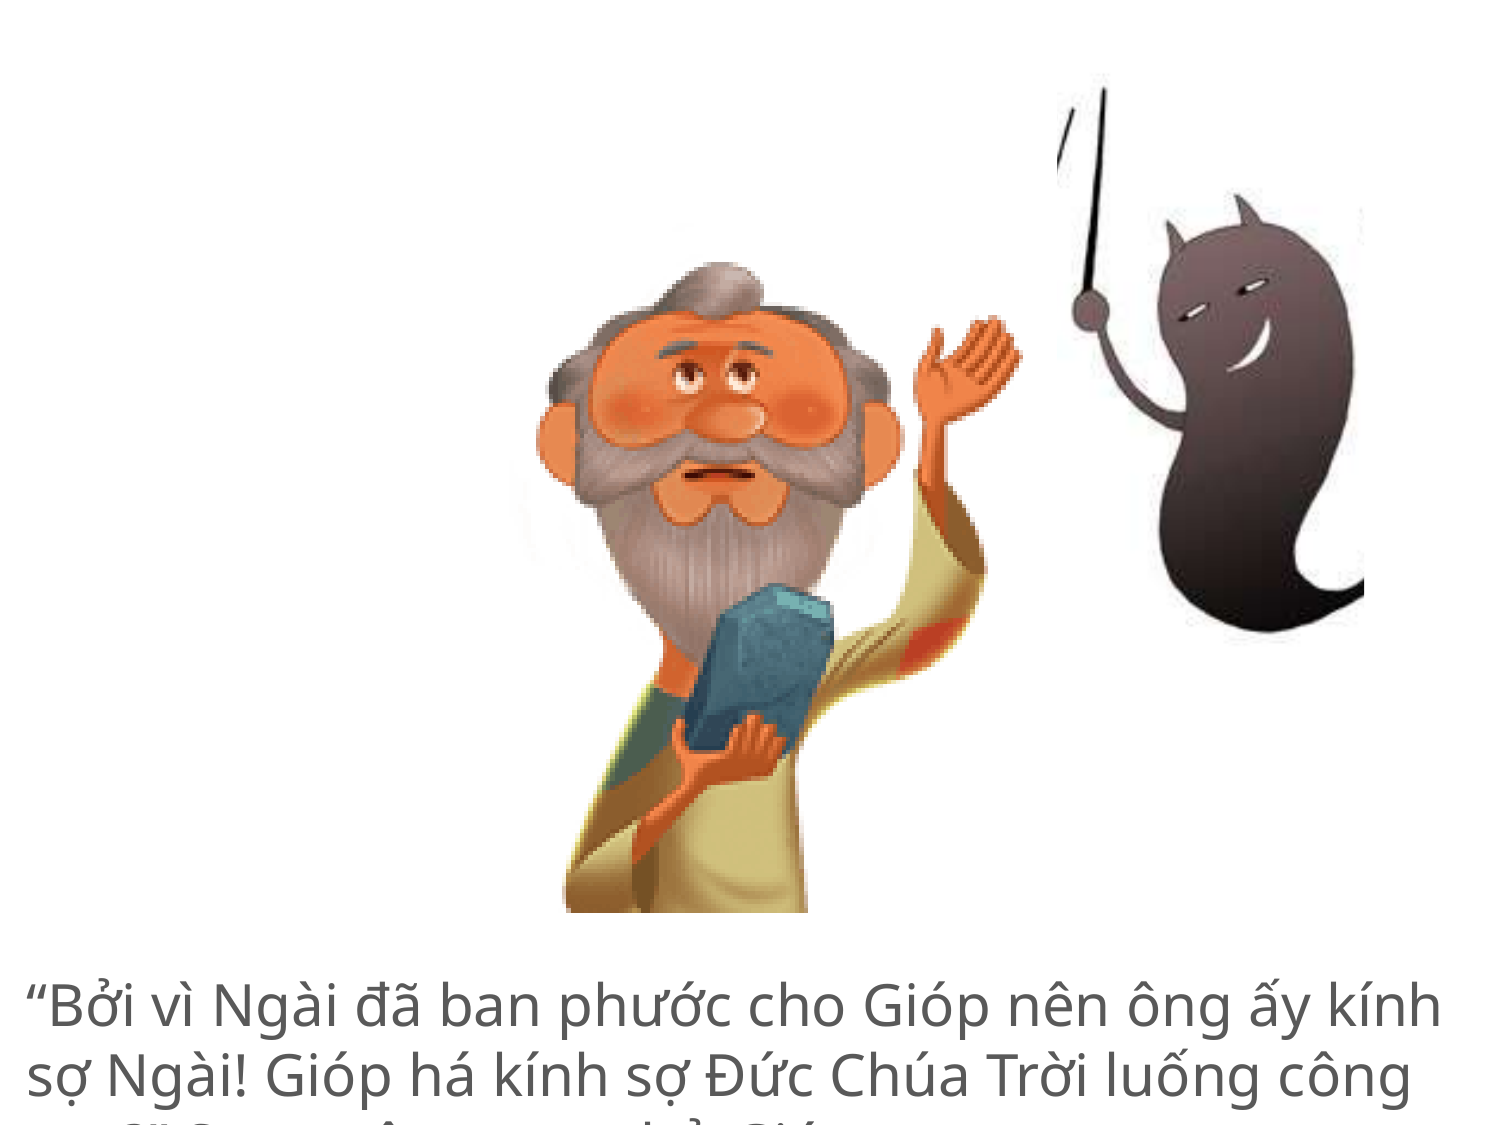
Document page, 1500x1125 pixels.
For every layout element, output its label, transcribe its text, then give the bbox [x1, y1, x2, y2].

picture [466, 219, 1028, 913]
text_box “Bởi vì Ngài đã ban phước cho Gióp nên ông ấy kính sợ Ngài! Gióp há kính sợ Đức Chúa Trời luống công sao?” Sa-tan âm mưu thử Gióp. [11, 961, 1483, 1125]
picture [1056, 0, 1365, 689]
